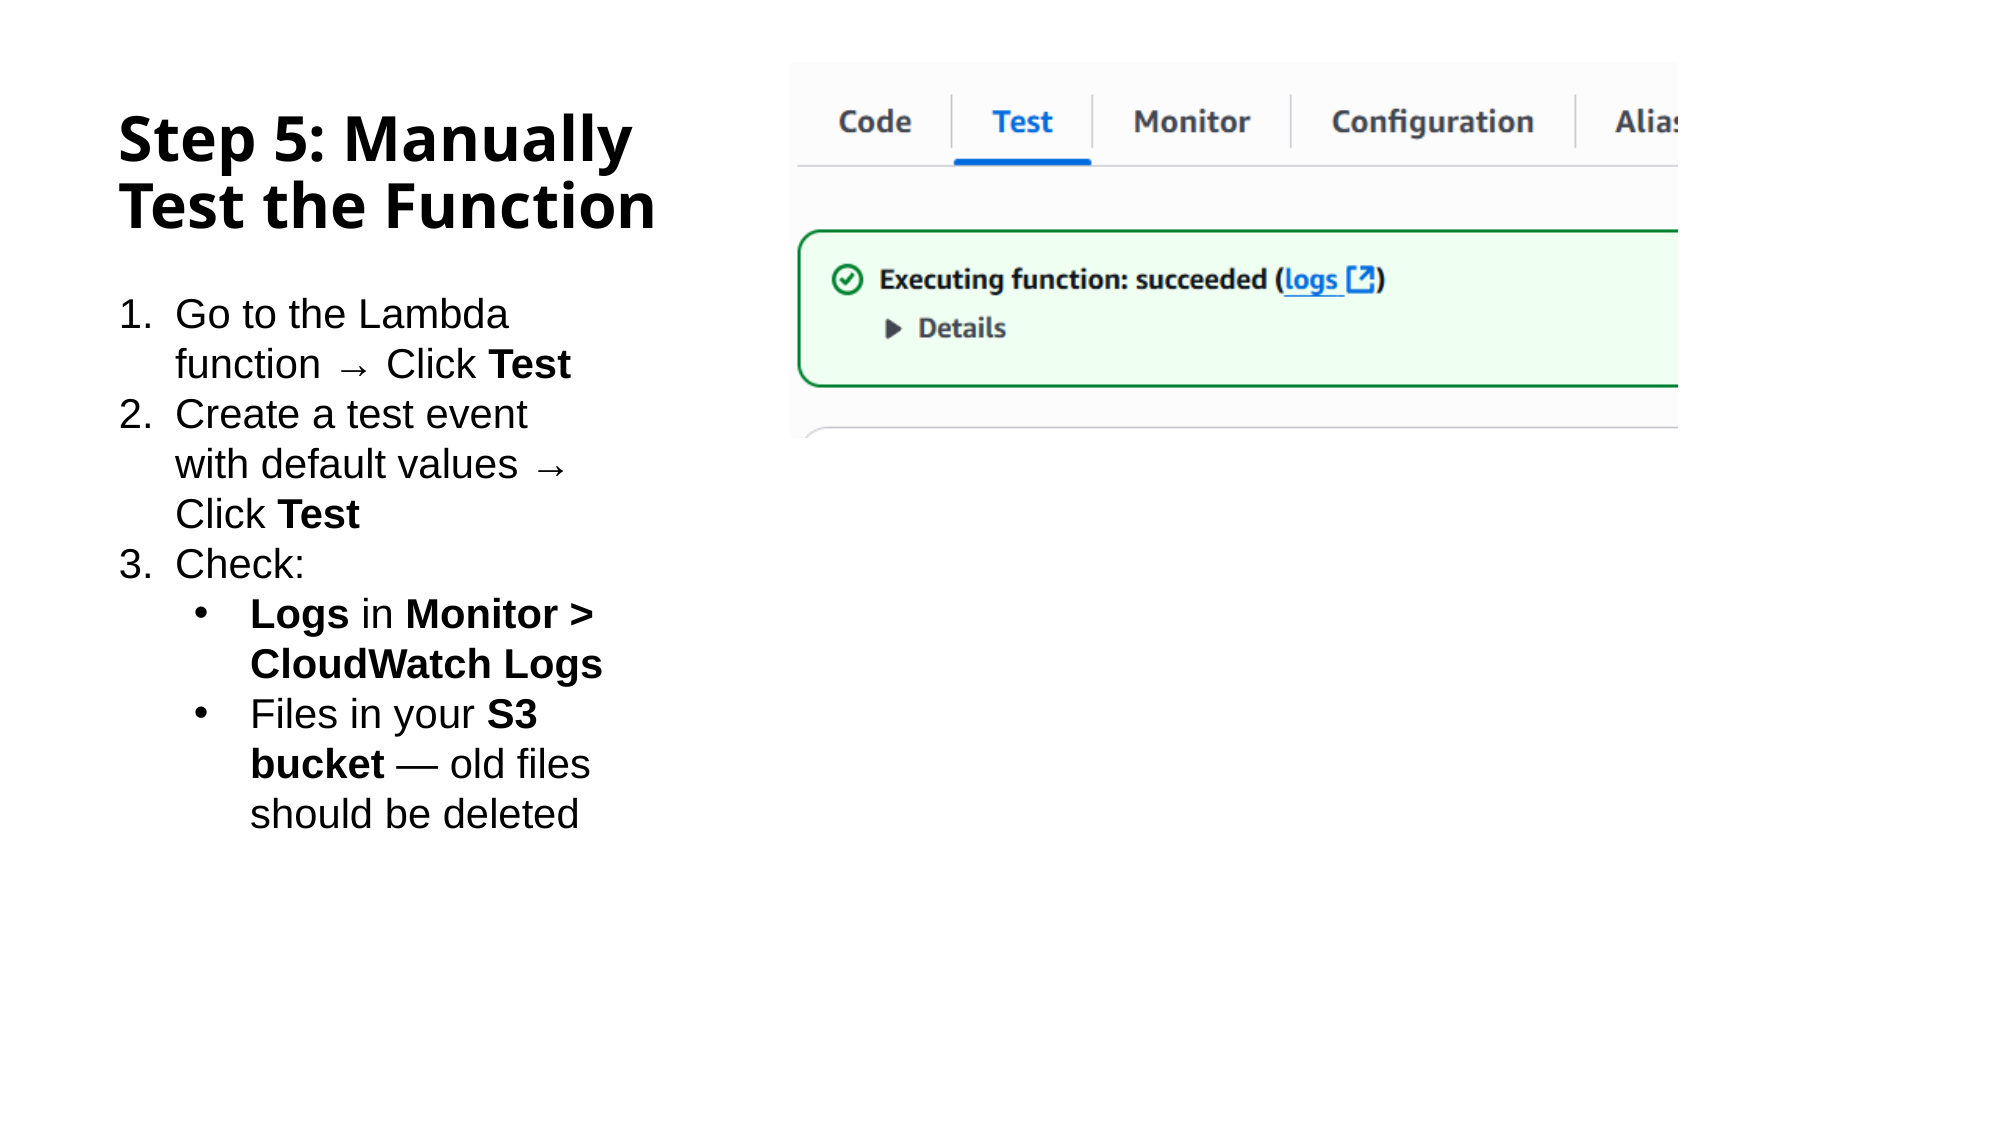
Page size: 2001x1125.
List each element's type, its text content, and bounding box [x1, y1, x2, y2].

list Go to the Lambda function → Click Test Create a test event with default values → Click Test Check: Logs in Monitor > CloudWatch Logs Files in your S3 bucket — old files should be deleted [103, 235, 625, 889]
title Step 5: Manually Test the Function [103, 74, 749, 250]
picture [789, 62, 1678, 438]
